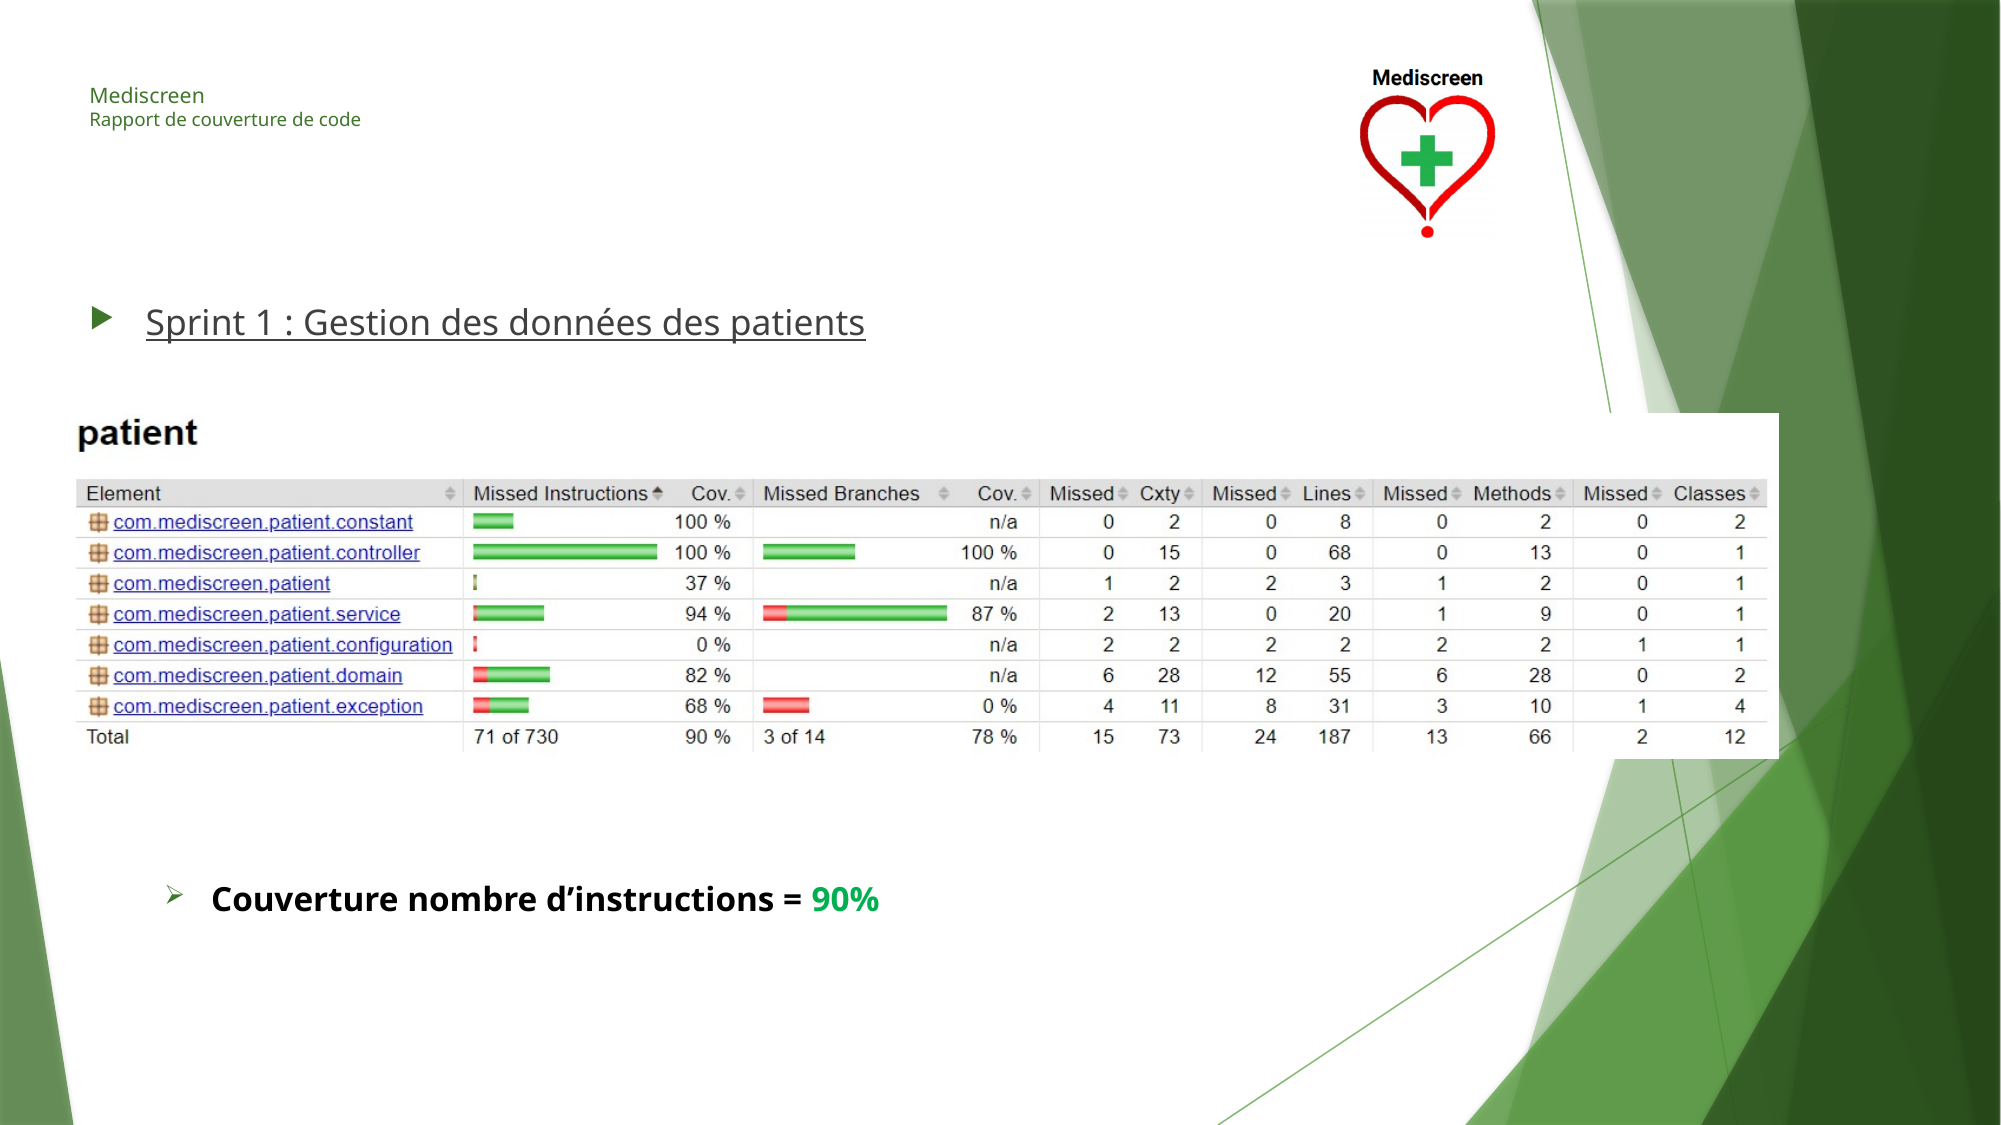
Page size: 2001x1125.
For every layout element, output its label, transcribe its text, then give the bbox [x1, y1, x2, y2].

list Sprint 1 : Gestion des données des patients Couverture nombre d’instructions = 90% [74, 770, 1558, 1106]
list Sprint 1 : Gestion des données des patients Couverture nombre d’instructions = 90% [74, 292, 1558, 412]
picture [73, 412, 1780, 759]
picture [1346, 58, 1512, 249]
title Mediscreen Rapport de couverture de code [74, 75, 1485, 271]
